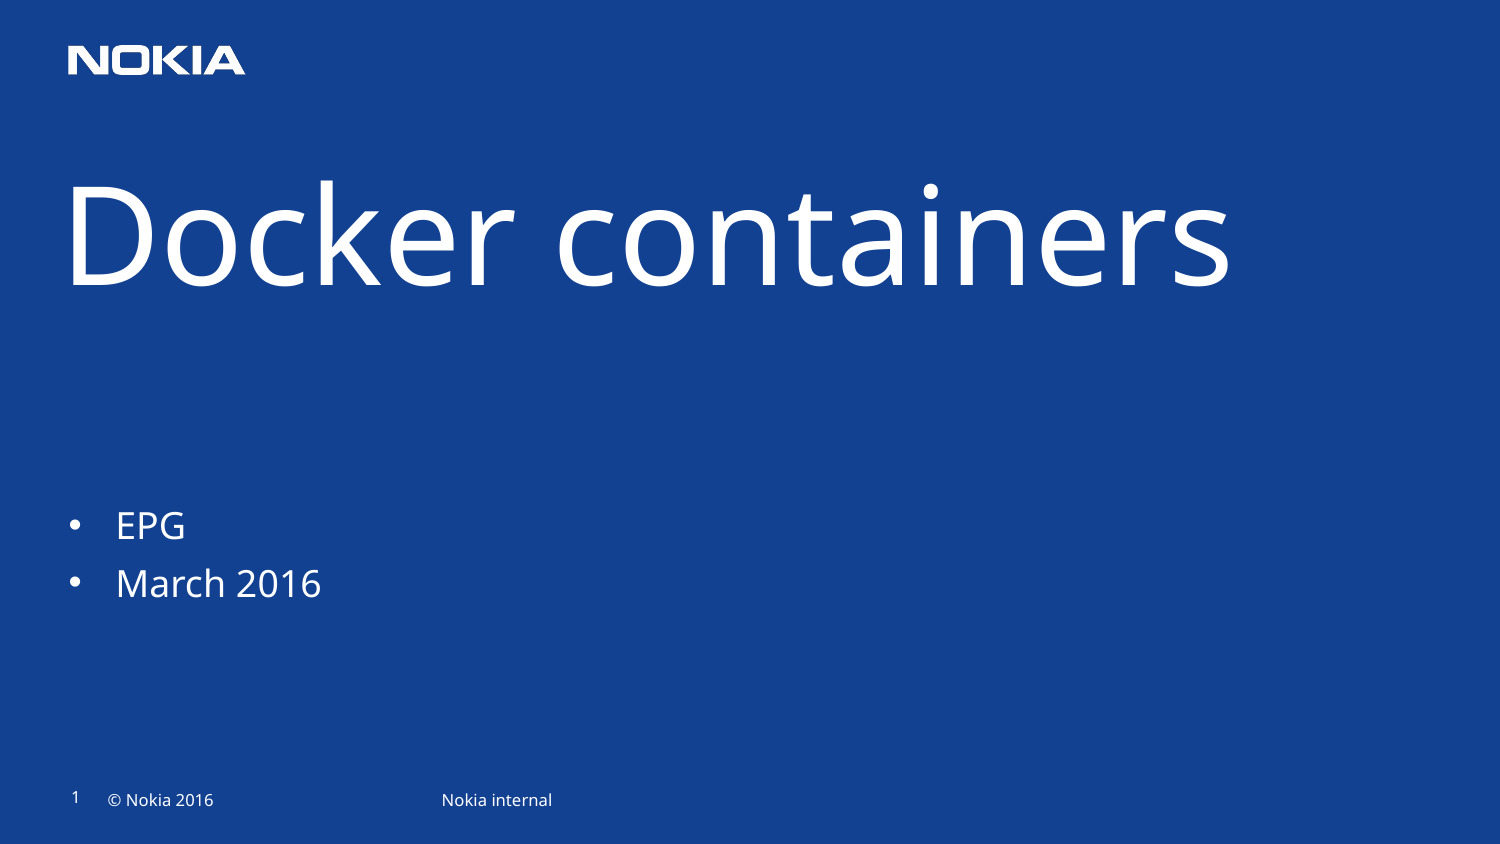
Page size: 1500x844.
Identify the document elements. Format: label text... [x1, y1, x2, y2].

list Docker containers [59, 147, 1432, 473]
picture [68, 45, 246, 75]
list EPG March 2016 [68, 501, 1432, 761]
footer Nokia internal [441, 790, 866, 811]
